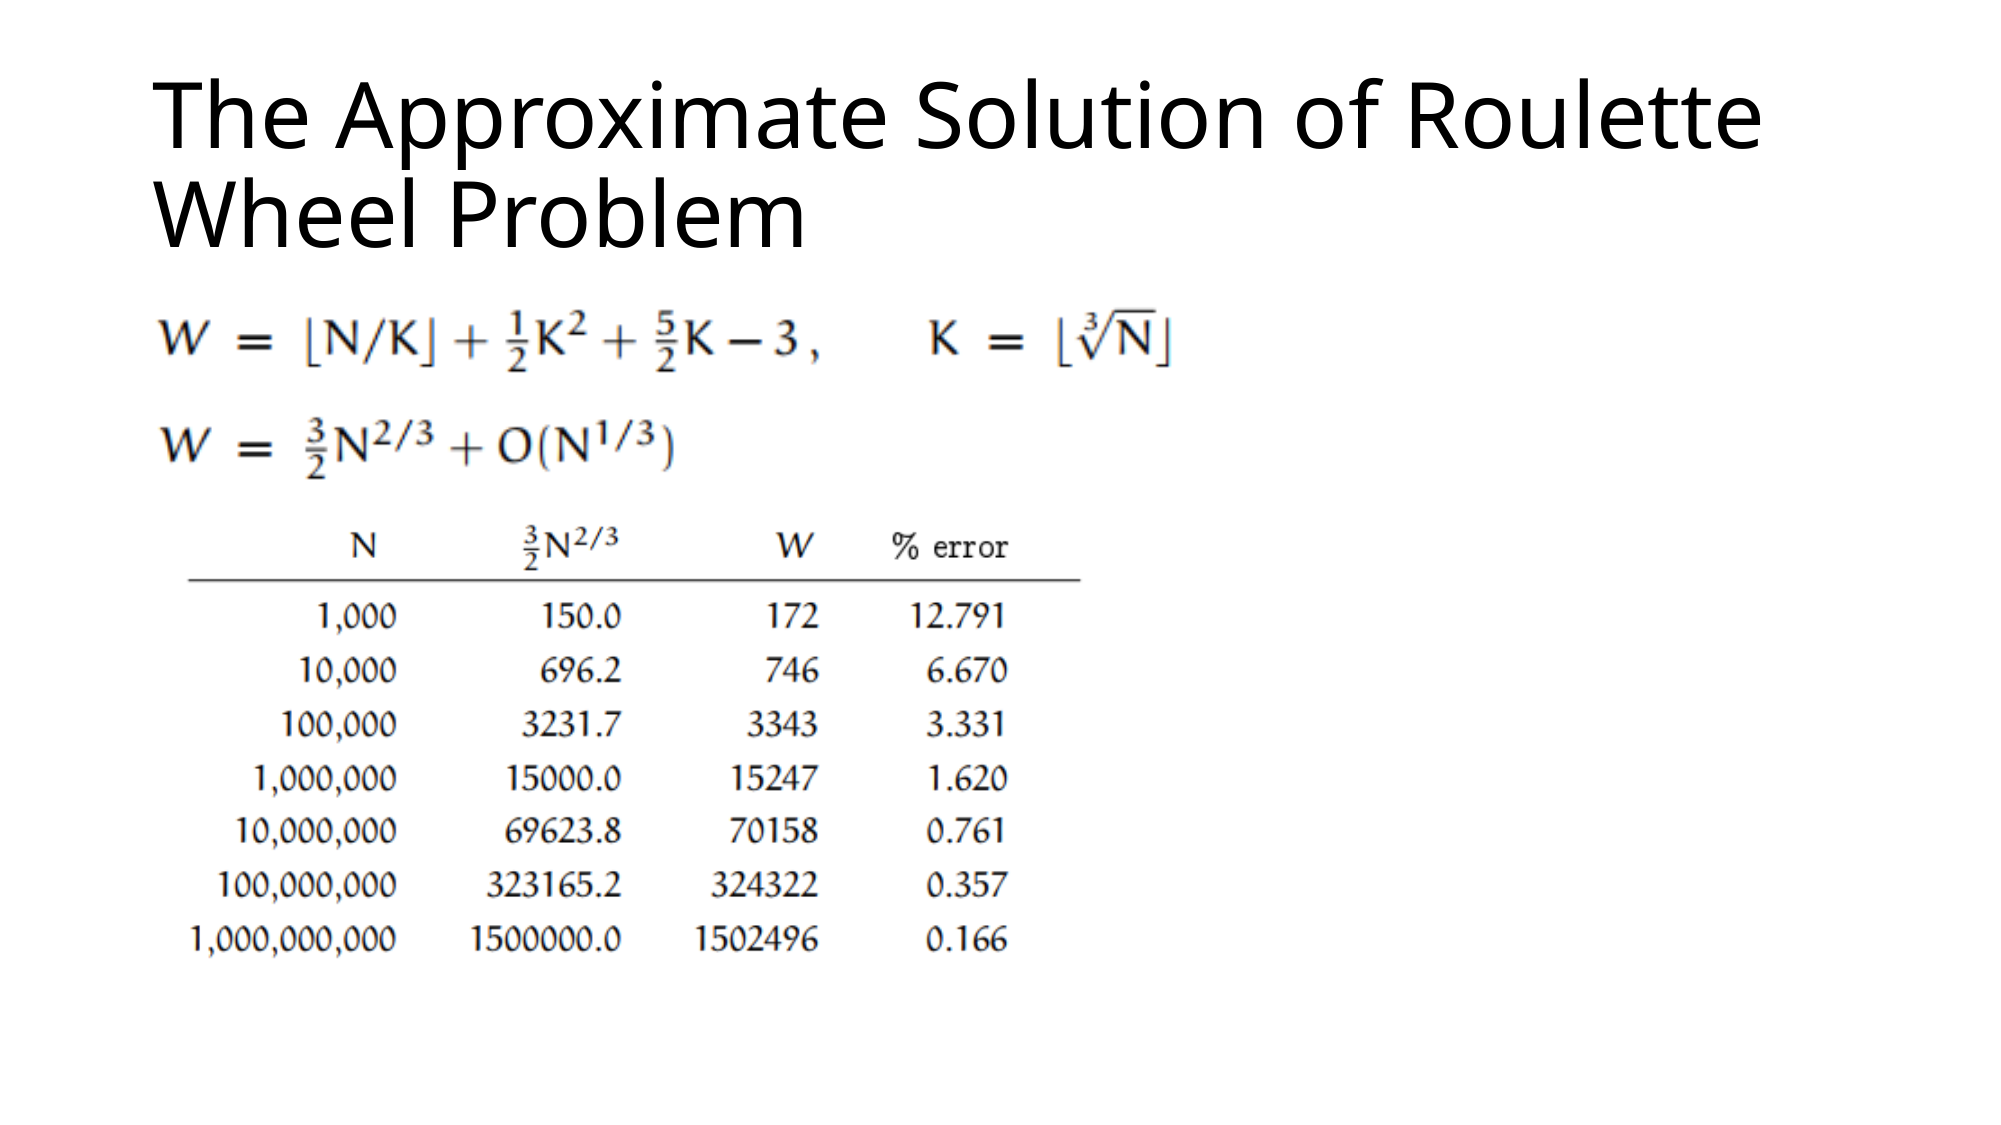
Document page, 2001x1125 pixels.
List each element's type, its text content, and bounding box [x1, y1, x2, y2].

title The Approximate Solution of Roulette Wheel Problem [137, 59, 1863, 278]
picture [137, 301, 1211, 980]
